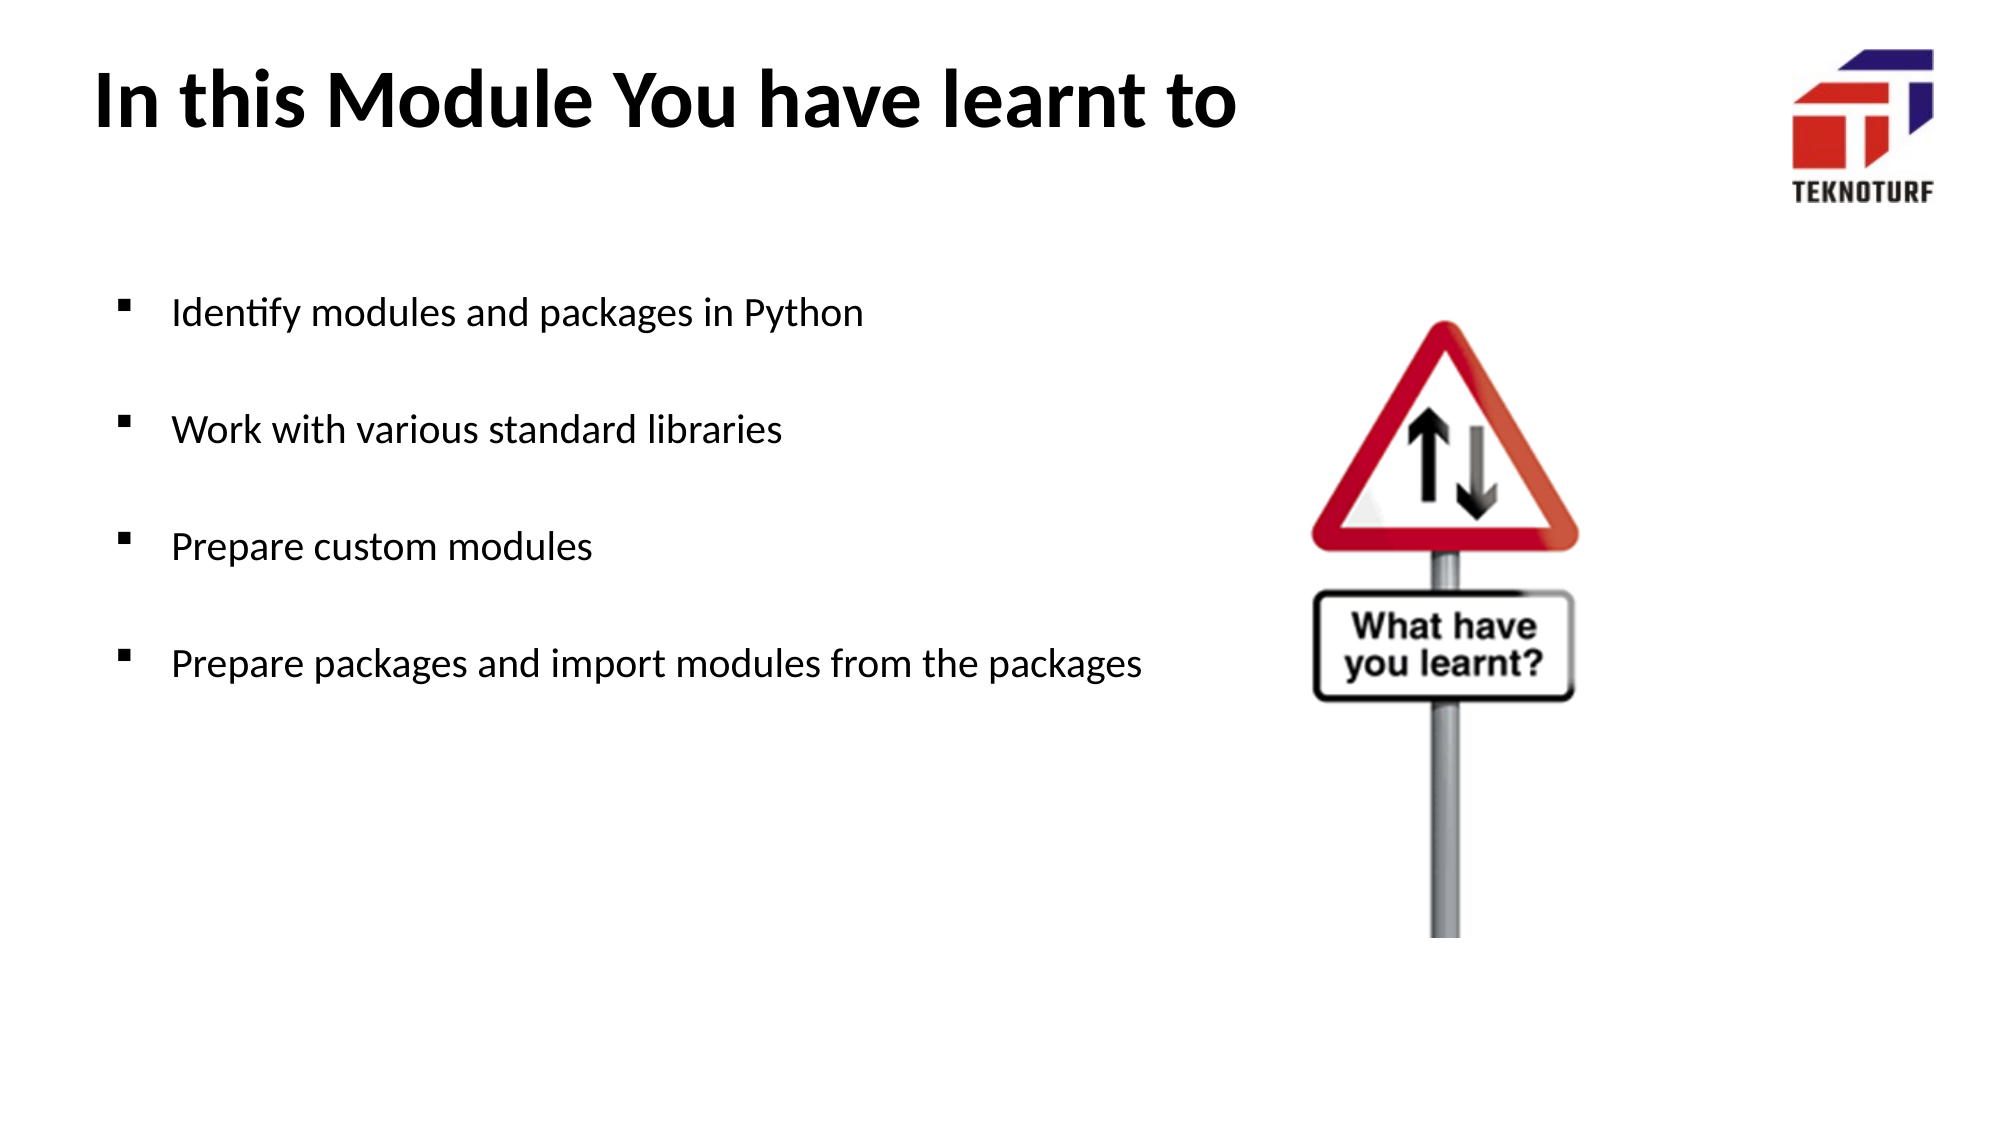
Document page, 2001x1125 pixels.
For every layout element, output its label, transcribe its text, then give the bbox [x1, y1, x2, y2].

picture [1792, 49, 1934, 203]
text_box Identify modules and packages in Python Work with various standard libraries Prepare custom modules Prepare packages and import modules from the packages [99, 277, 1265, 878]
picture [1264, 287, 1629, 938]
title In this Module You have learnt to [78, 0, 1846, 189]
